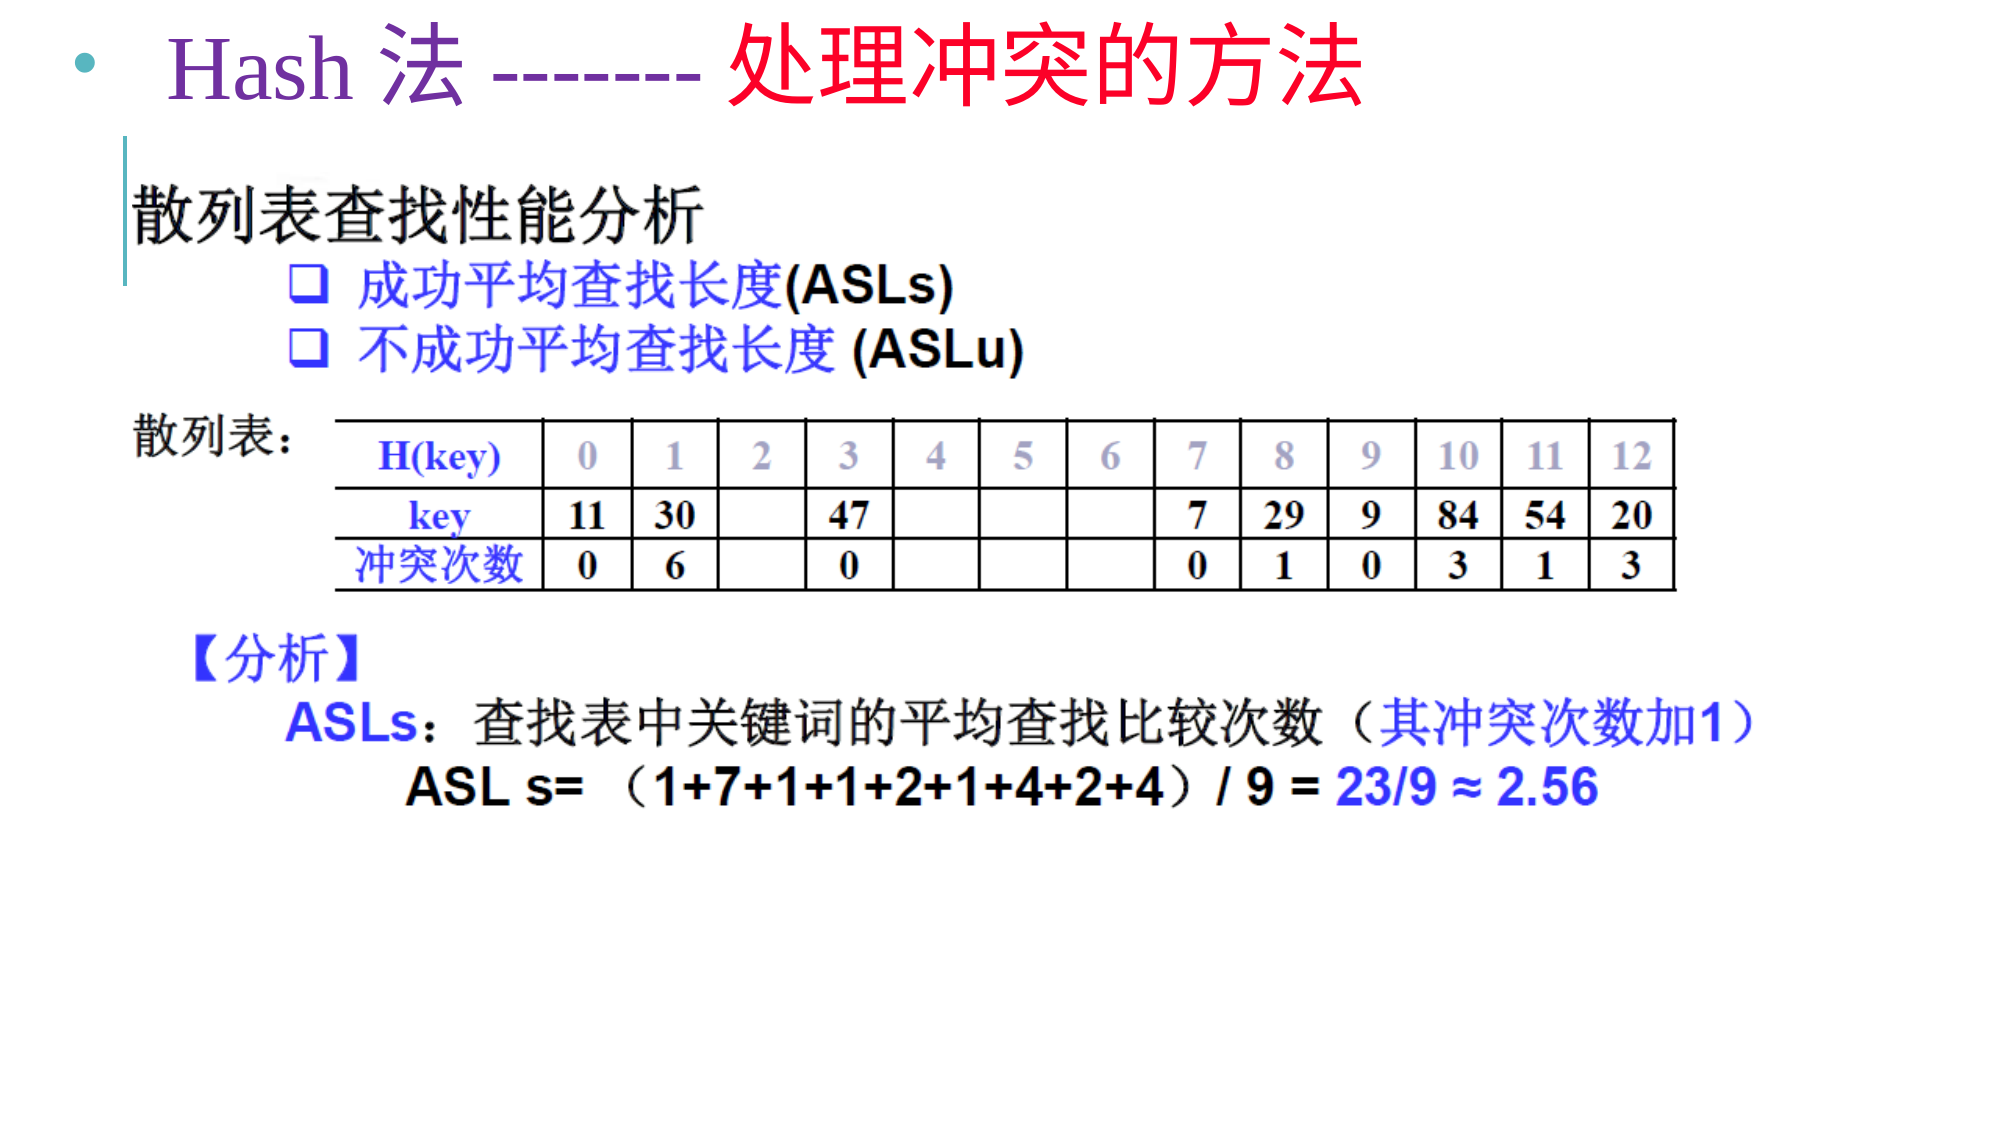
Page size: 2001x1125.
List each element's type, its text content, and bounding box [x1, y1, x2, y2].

picture [132, 172, 1834, 823]
text_box Hash法-------处理冲突的方法 [57, 0, 1717, 138]
